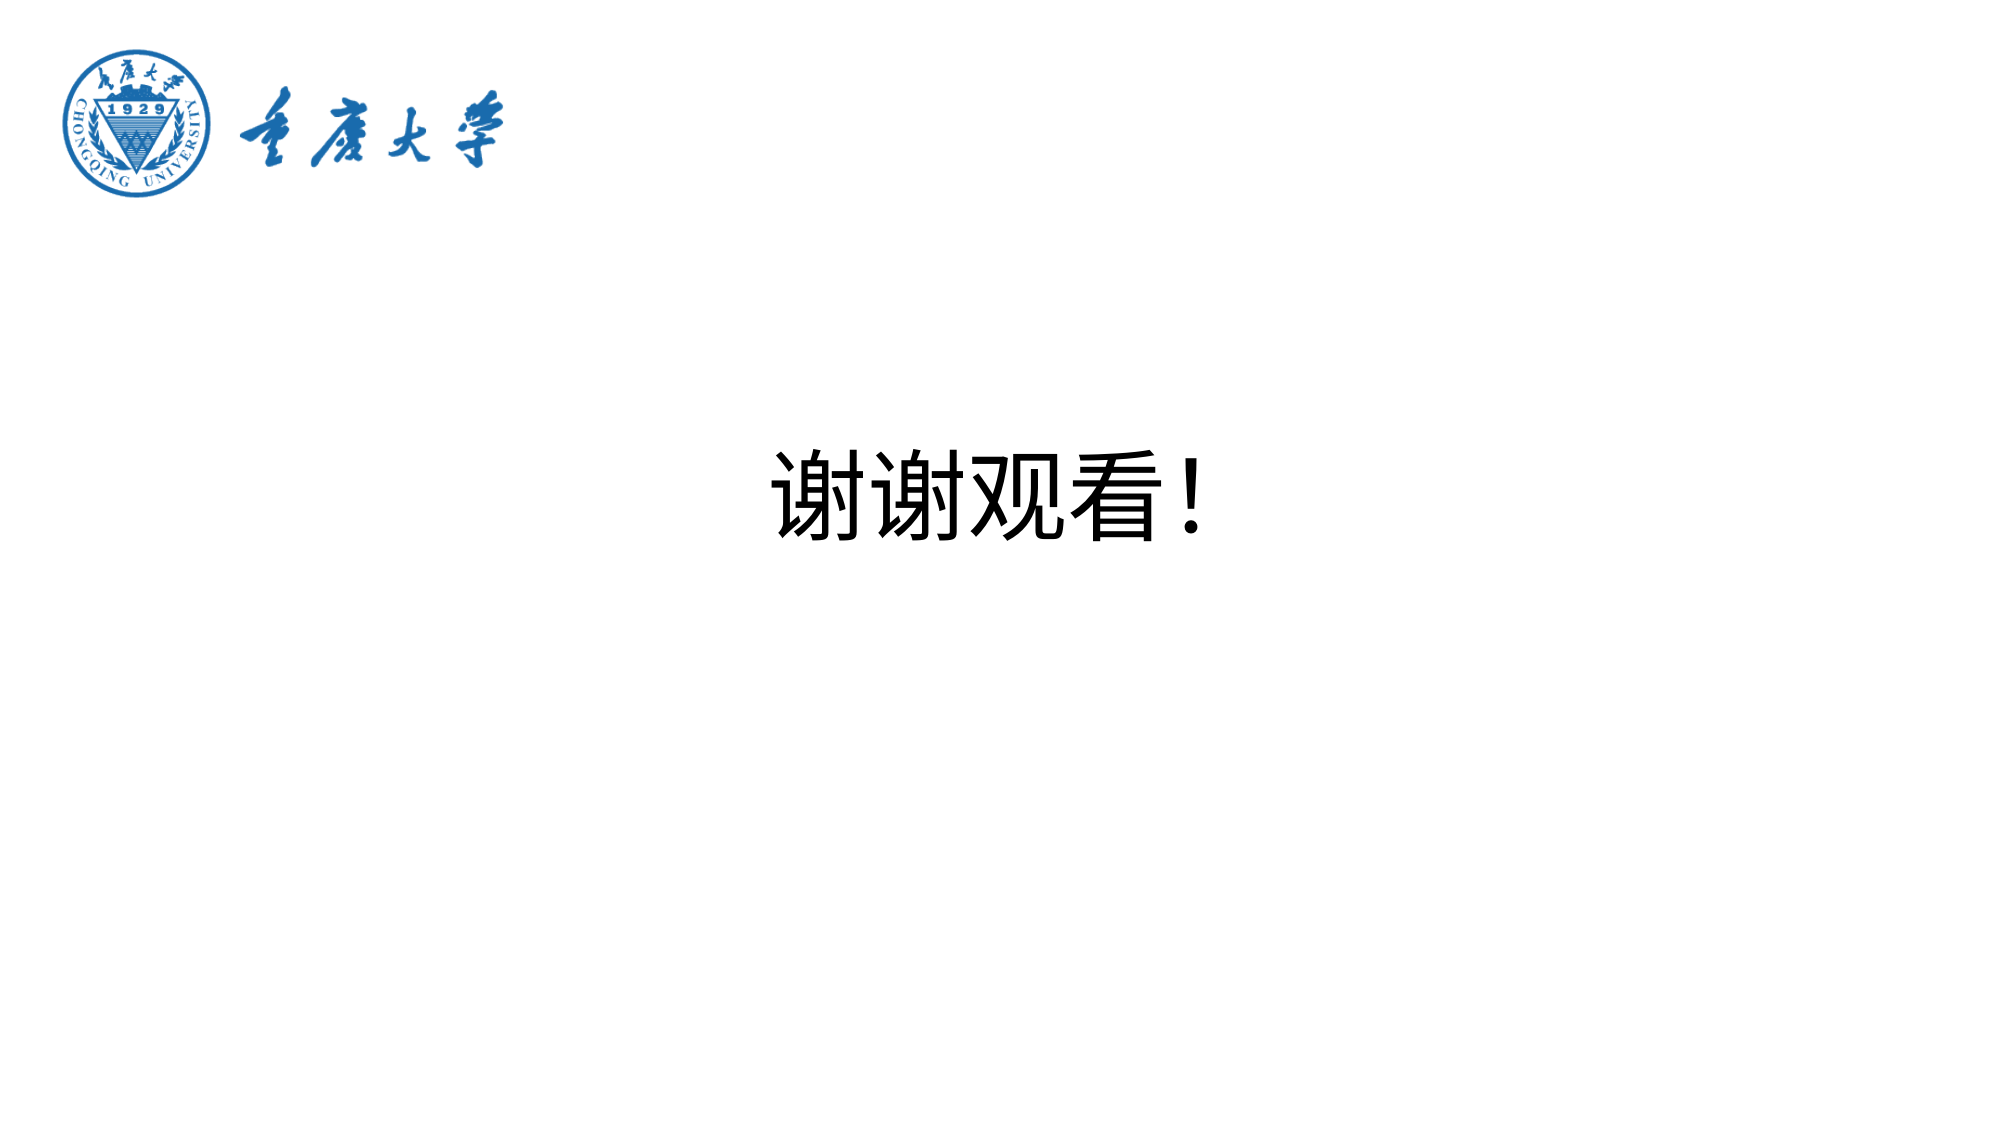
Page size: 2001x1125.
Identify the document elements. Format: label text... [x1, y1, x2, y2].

text_box 谢谢观看！ [426, 426, 1608, 562]
picture [59, 46, 214, 201]
picture [230, 75, 512, 172]
